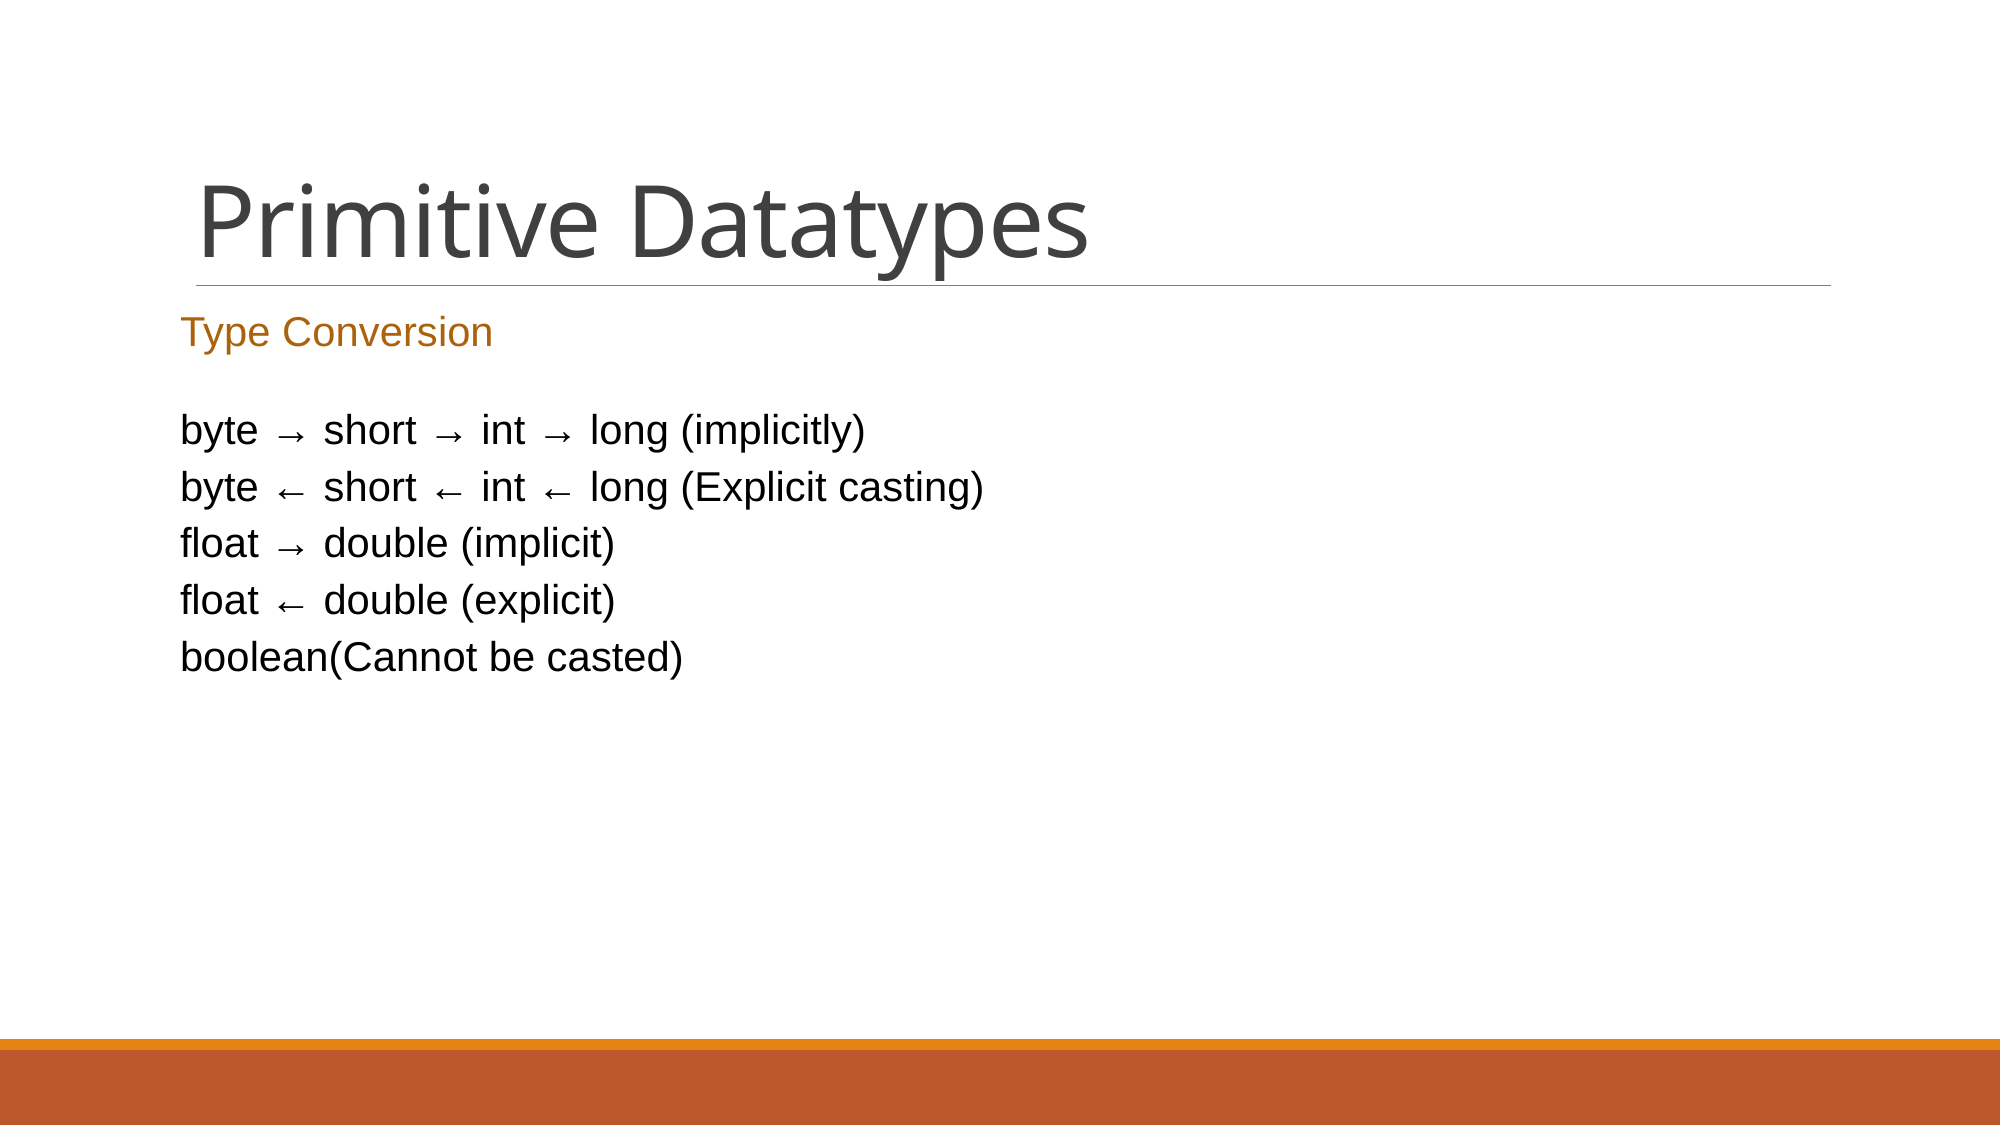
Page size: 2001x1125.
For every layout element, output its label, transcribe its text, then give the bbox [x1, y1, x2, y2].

title Primitive Datatypes [180, 47, 1830, 285]
list Type Conversion byte → short → int → long (implicitly) byte ← short ← int ← long (Explicit casting) float → double (implicit) float ← double (explicit) boolean(Cannot be casted) [180, 302, 1830, 963]
